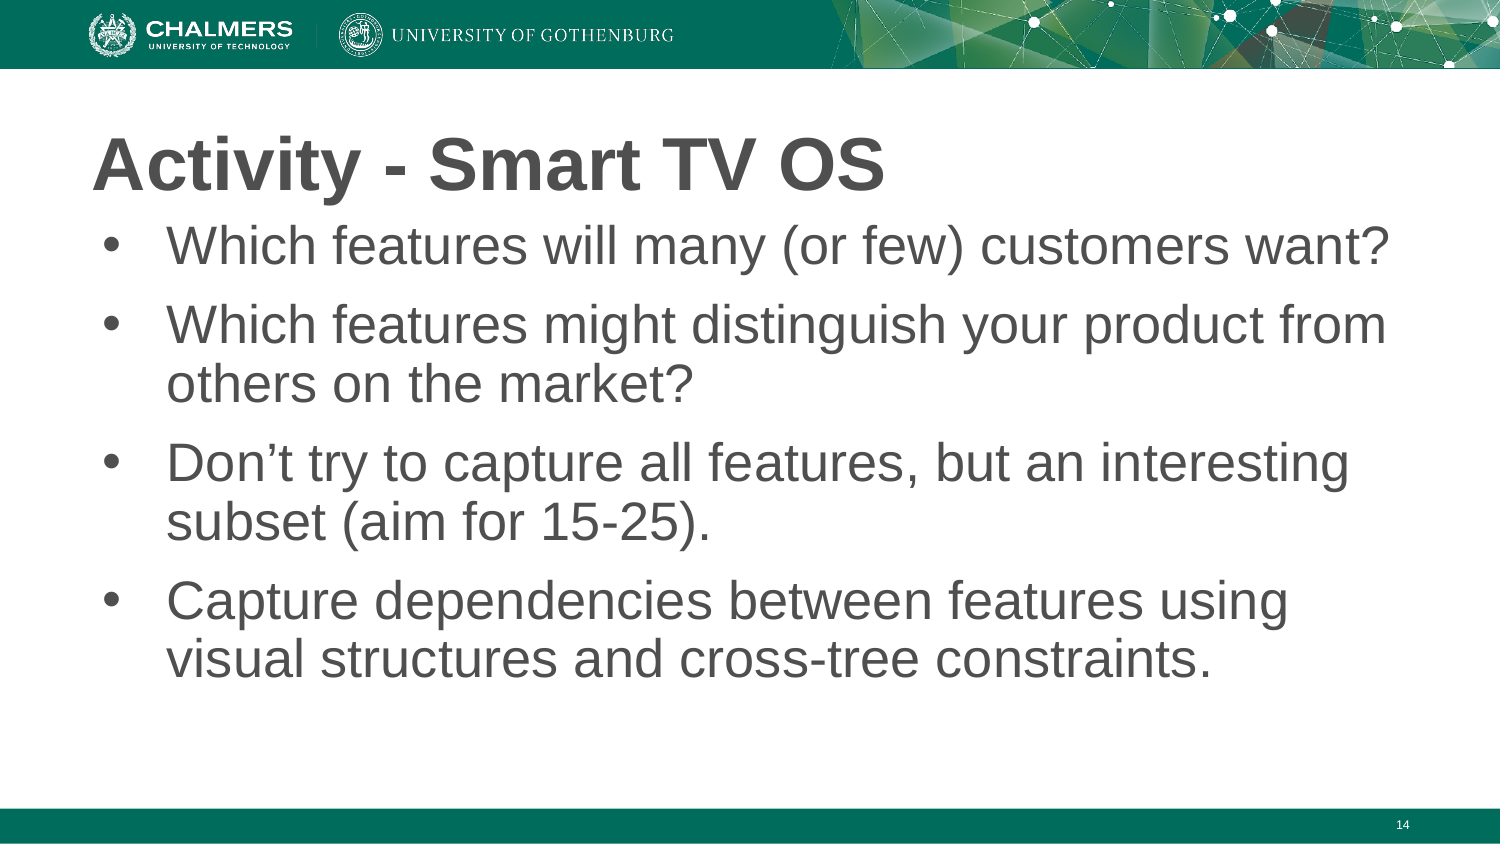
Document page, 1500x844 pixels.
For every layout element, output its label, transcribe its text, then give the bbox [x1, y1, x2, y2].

list Which features will many (or few) customers want? Which features might distinguish your product from others on the market? Don’t try to capture all features, but an interesting subset (aim for 15-25). Capture dependencies between features using visual structures and cross-tree constraints. [76, 210, 1425, 782]
slide_number ‹#› [1074, 809, 1425, 844]
title Activity - Smart TV OS [76, 100, 1425, 210]
picture [64, 0, 696, 85]
picture [759, 0, 1500, 68]
